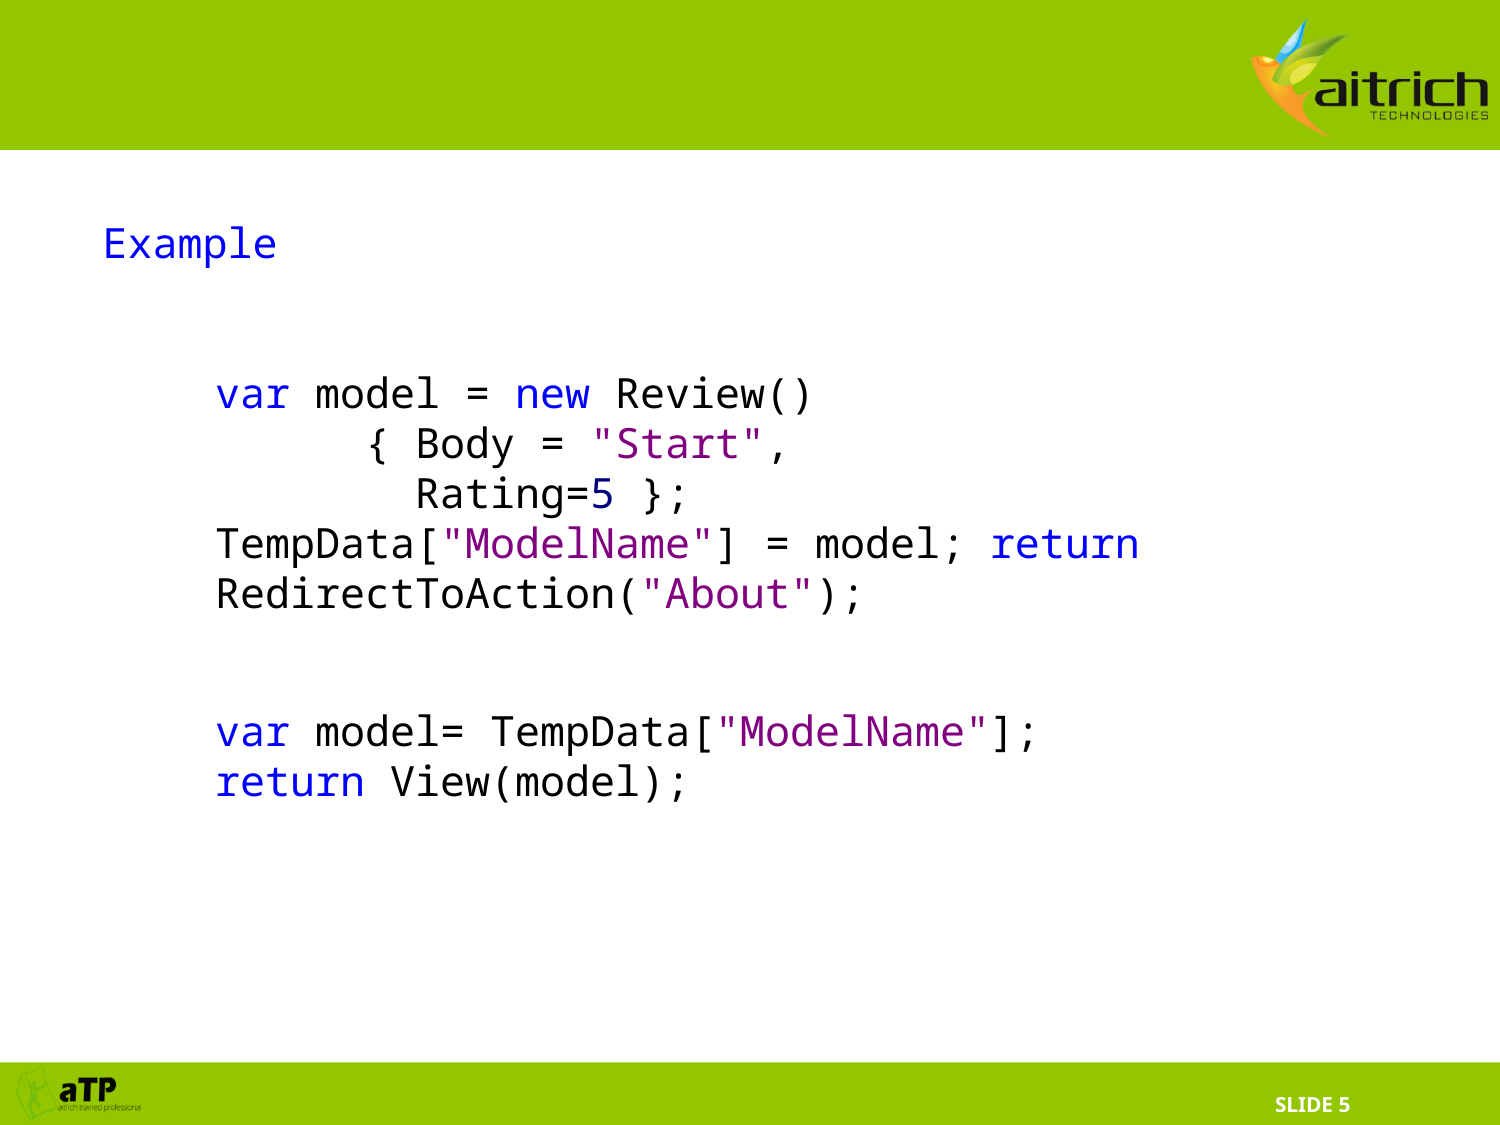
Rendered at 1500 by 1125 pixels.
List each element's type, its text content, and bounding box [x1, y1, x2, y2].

text_box Example [87, 217, 1175, 275]
picture [12, 1061, 145, 1125]
text_box var model = new Review() { Body = "Start", Rating=5 }; TempData["ModelName"] = model; return RedirectToAction("About"); [200, 366, 1288, 625]
text_box var model= TempData["ModelName"]; return View(model); [200, 704, 1288, 812]
picture [1250, 17, 1488, 138]
